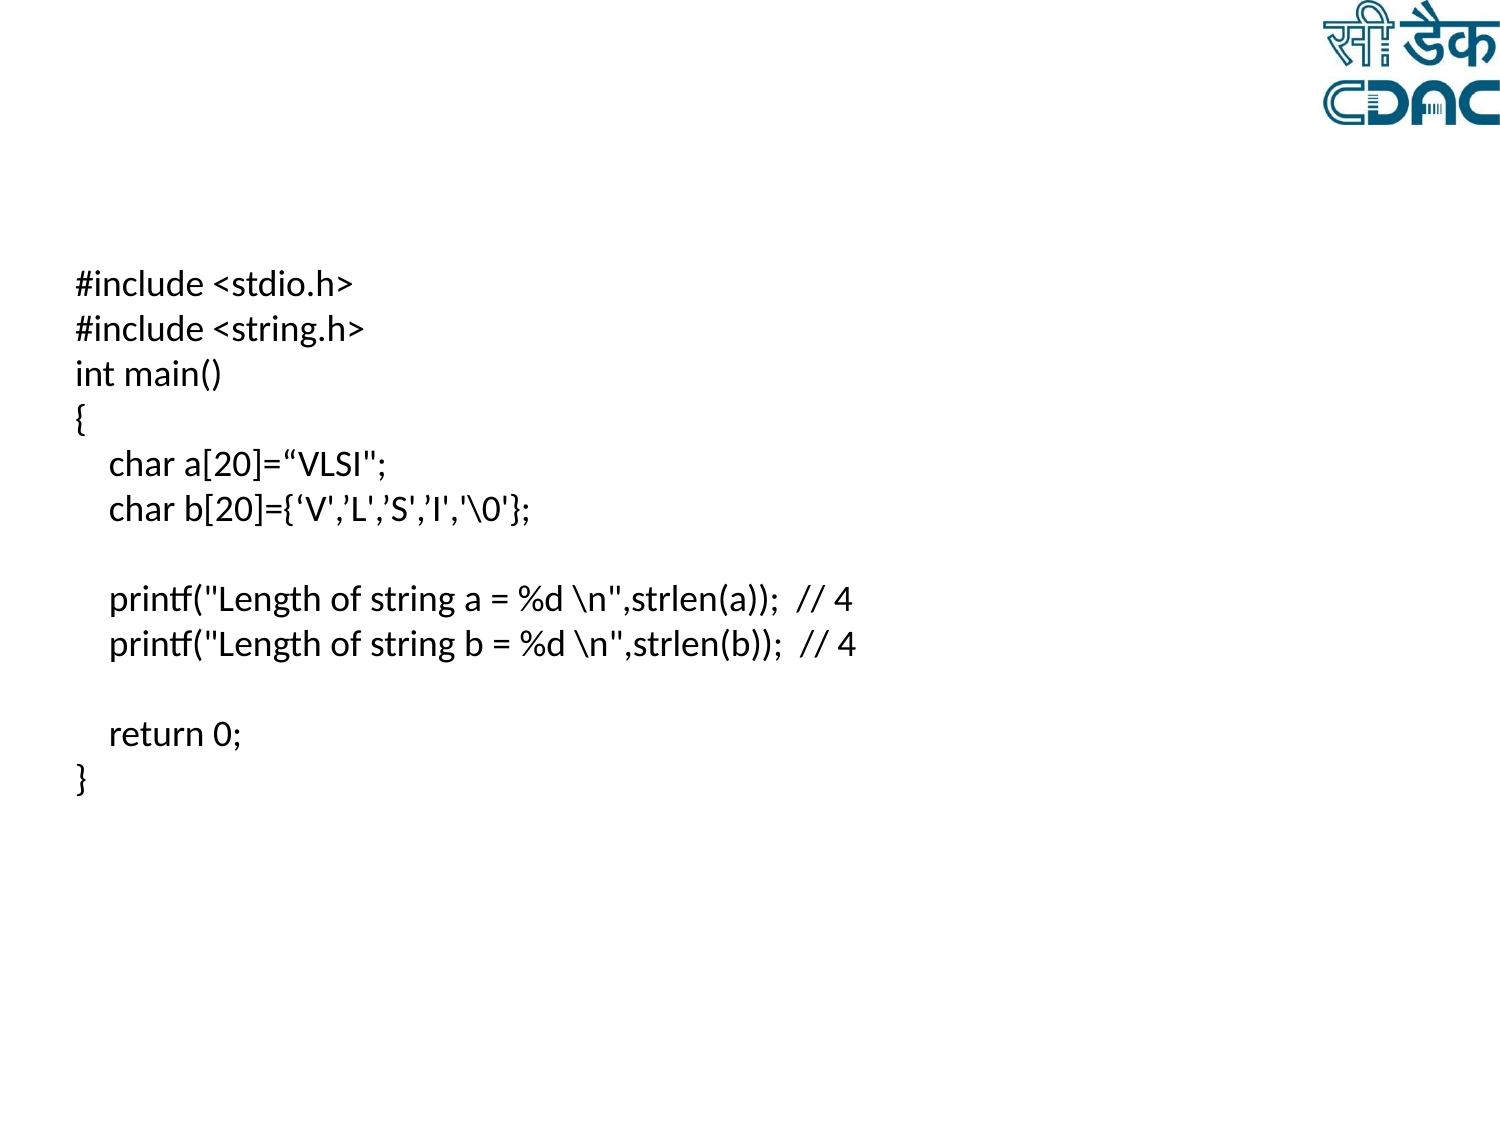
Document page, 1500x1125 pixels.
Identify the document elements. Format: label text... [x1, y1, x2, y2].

picture [1323, 0, 1500, 125]
list #include <stdio.h> #include <string.h> int main() { char a[20]=“VLSI"; char b[20]={‘V',’L',’S',’I','\0'}; printf("Length of string a = %d \n",strlen(a)); // 4 printf("Length of string b = %d \n",strlen(b)); // 4 return 0; } [75, 258, 1425, 804]
picture [1418, 90, 1446, 125]
